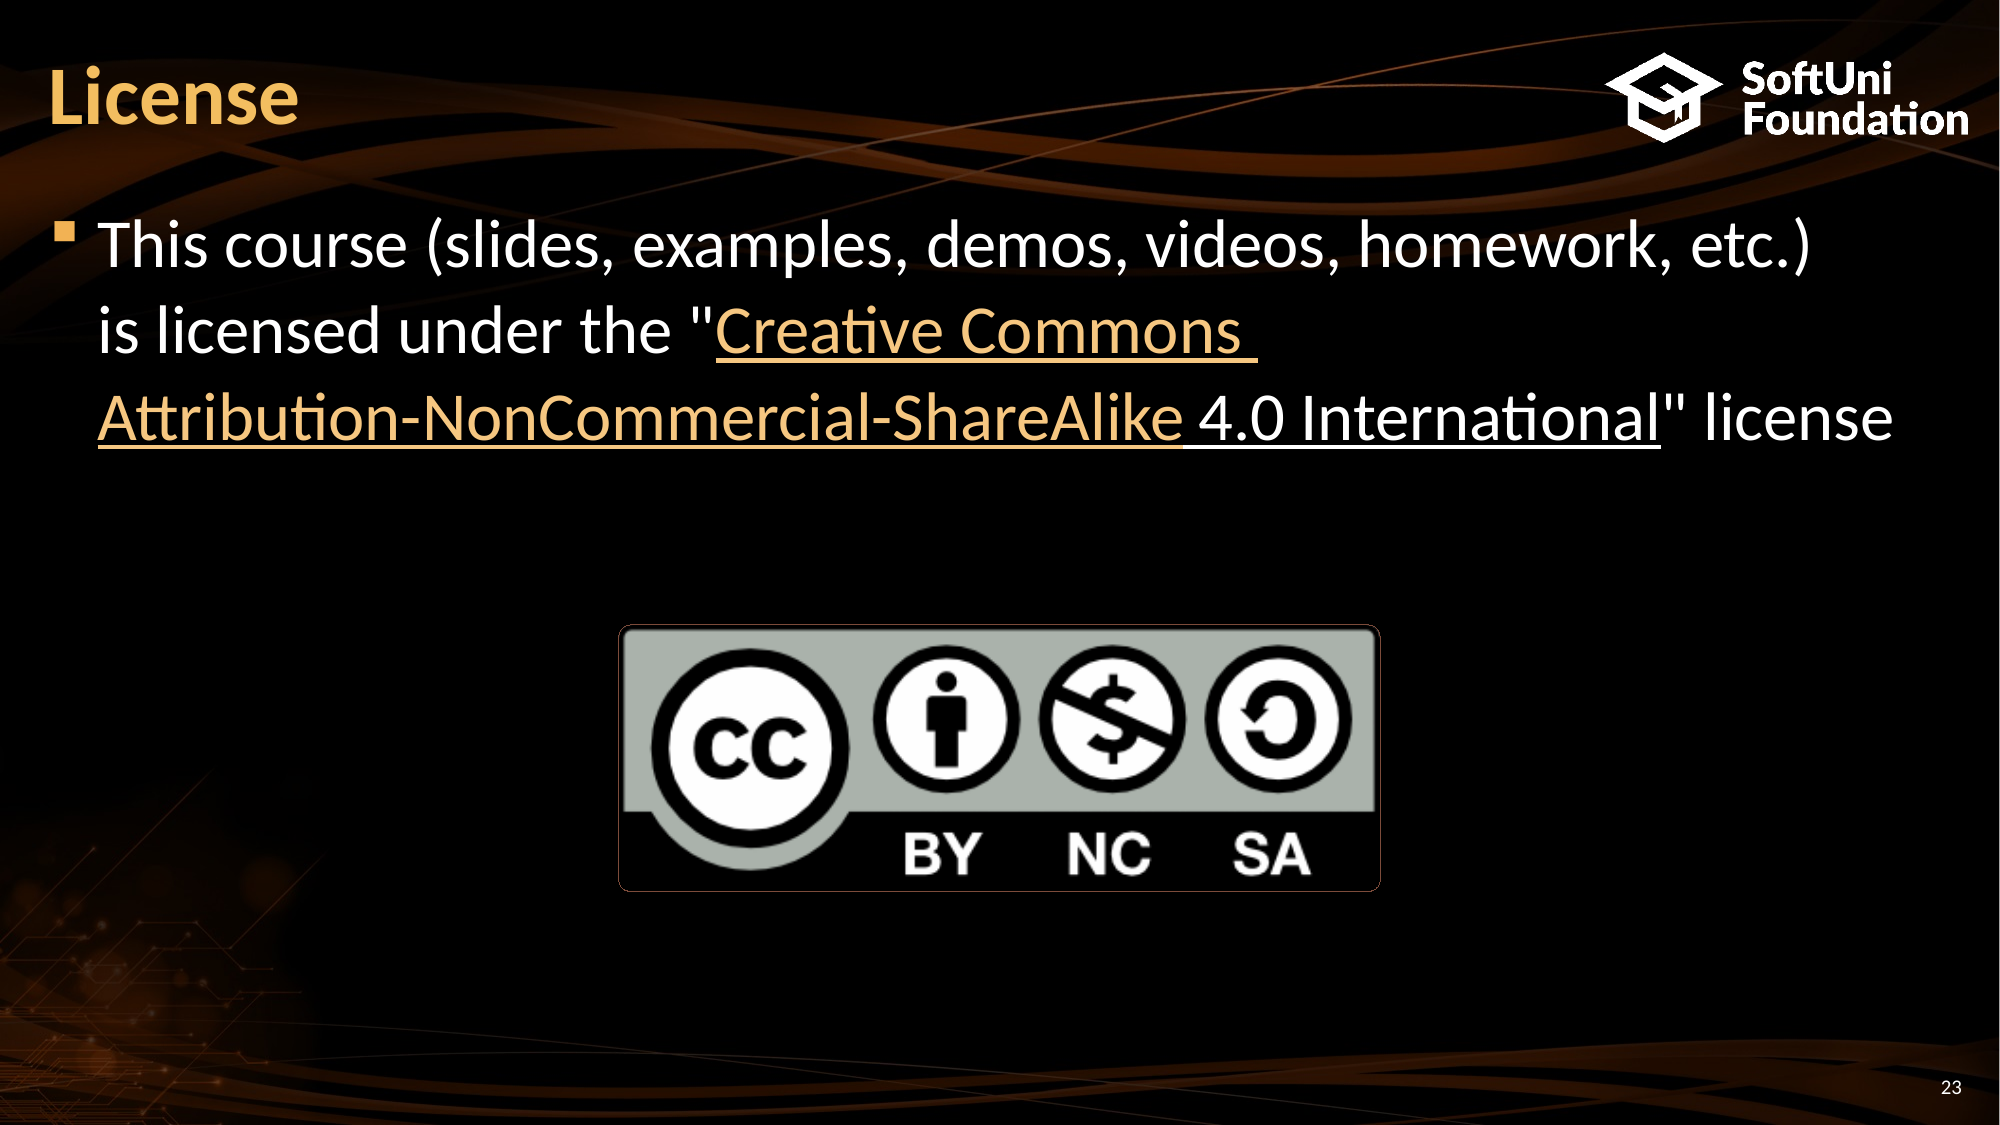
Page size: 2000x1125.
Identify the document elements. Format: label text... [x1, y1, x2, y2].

title License [30, 6, 1602, 189]
list This course (slides, examples, demos, videos, homework, etc.) is licensed under the "Creative Commons Attribution-NonCommercial-ShareAlike 4.0 International" license [31, 188, 1968, 484]
slide_number 23 [1897, 1070, 1968, 1103]
picture [0, 0, 2000, 1125]
